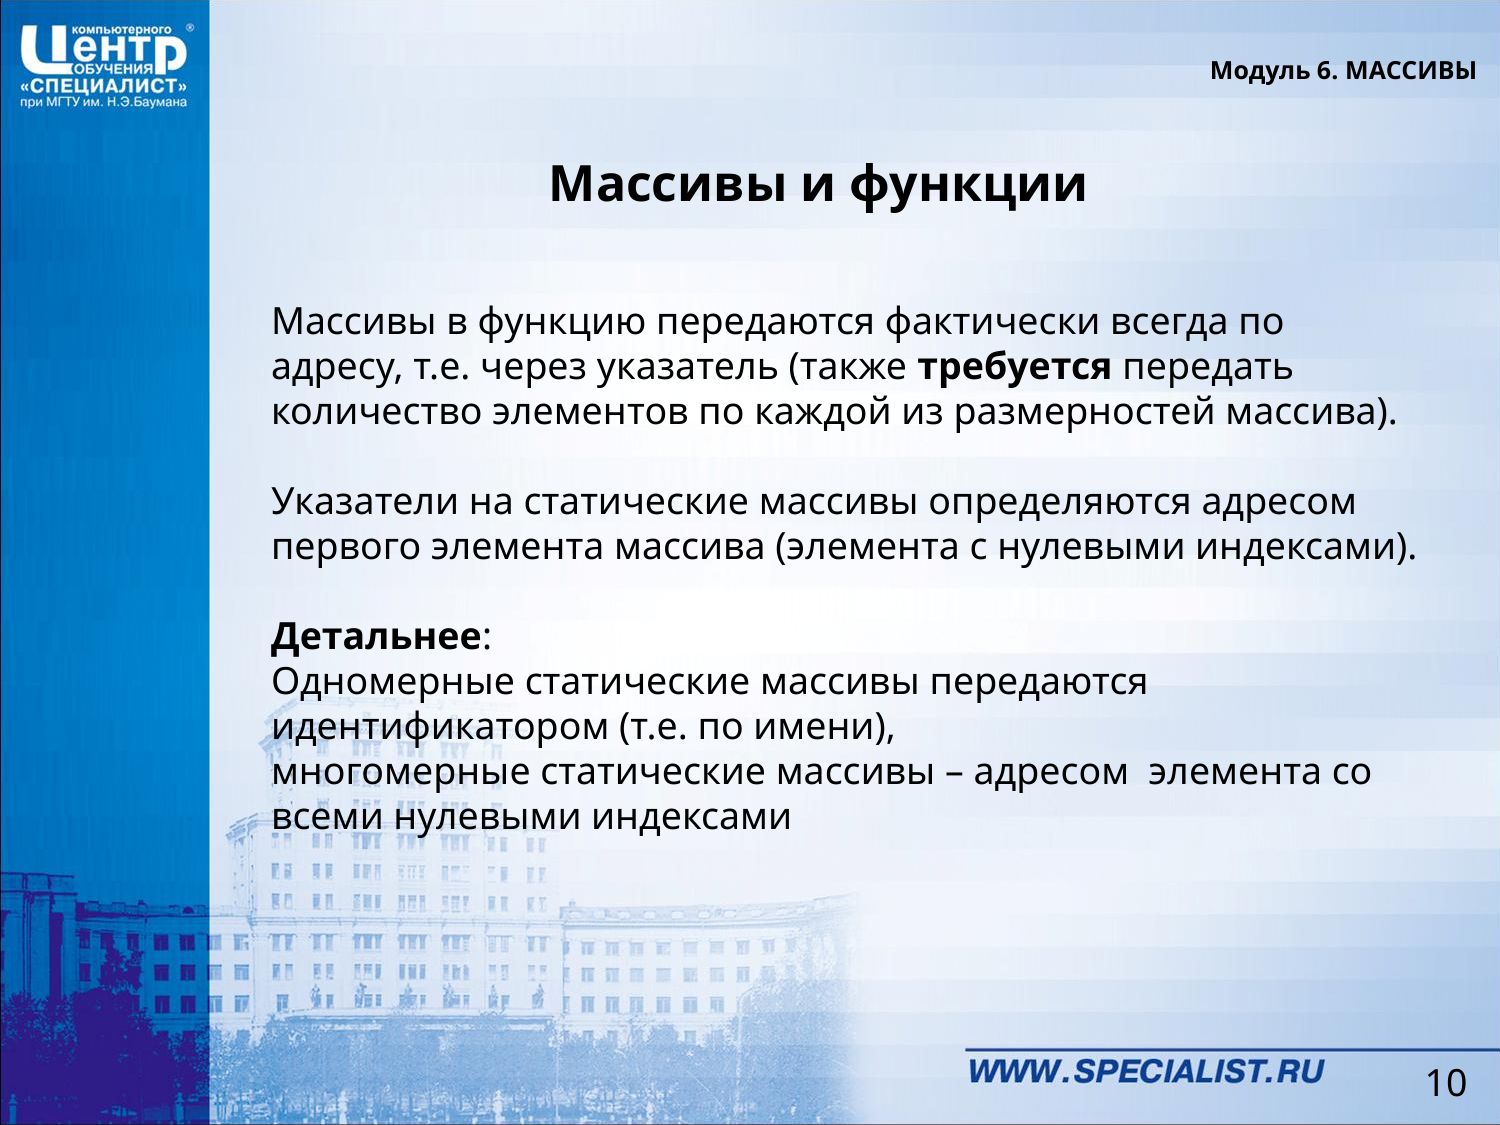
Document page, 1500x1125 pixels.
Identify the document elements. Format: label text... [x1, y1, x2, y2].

text_box Массивы и функции [200, 137, 1438, 225]
text_box Массивы в функцию передаются фактически всегда по адресу, т.е. через указатель (также требуется передать количество элементов по каждой из размерностей массива). Указатели на статические массивы определяются адресом первого элемента массива (элемента с нулевыми индексами). Детальнее: Одномерные статические массивы передаются идентификатором (т.е. по имени), многомерные статические массивы – адресом элемента со всеми нулевыми индексами [256, 289, 1438, 845]
picture [0, 0, 1500, 1125]
text_box 10 [1132, 1051, 1483, 1125]
text_box Модуль 6. МАССИВЫ [1195, 46, 1500, 92]
